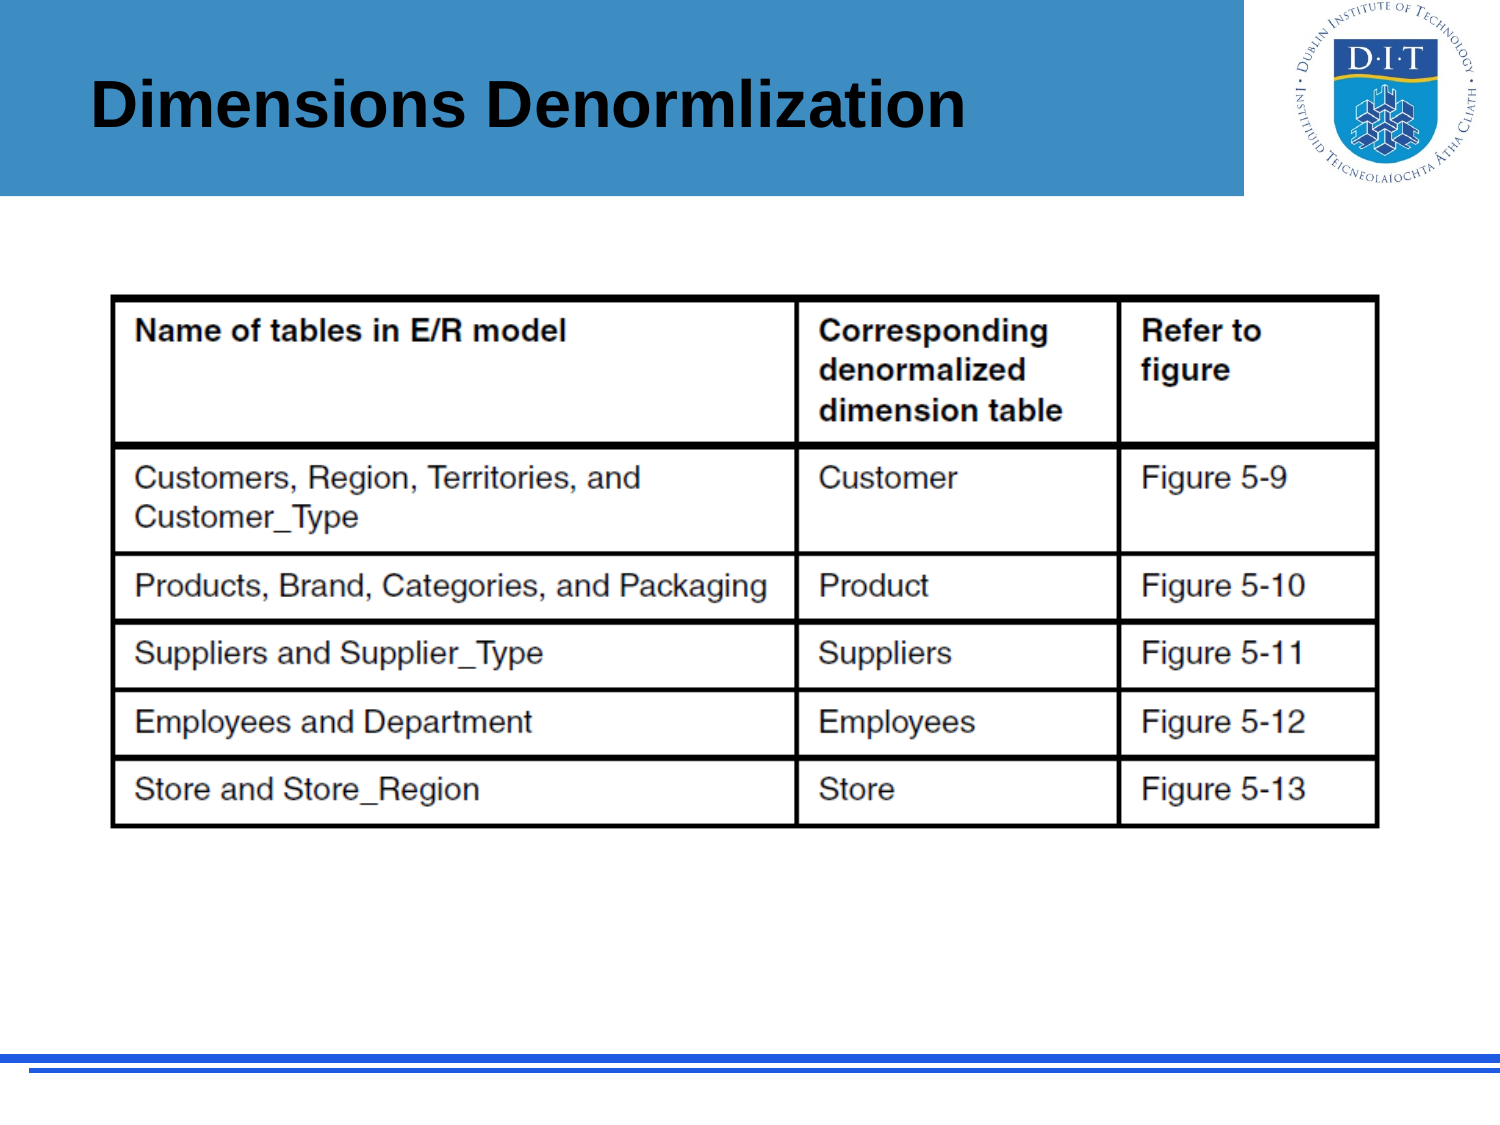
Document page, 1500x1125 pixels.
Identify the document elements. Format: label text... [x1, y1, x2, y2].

title Dimensions Denormlization [74, 18, 1105, 182]
picture [1293, 0, 1478, 185]
picture [103, 287, 1397, 838]
